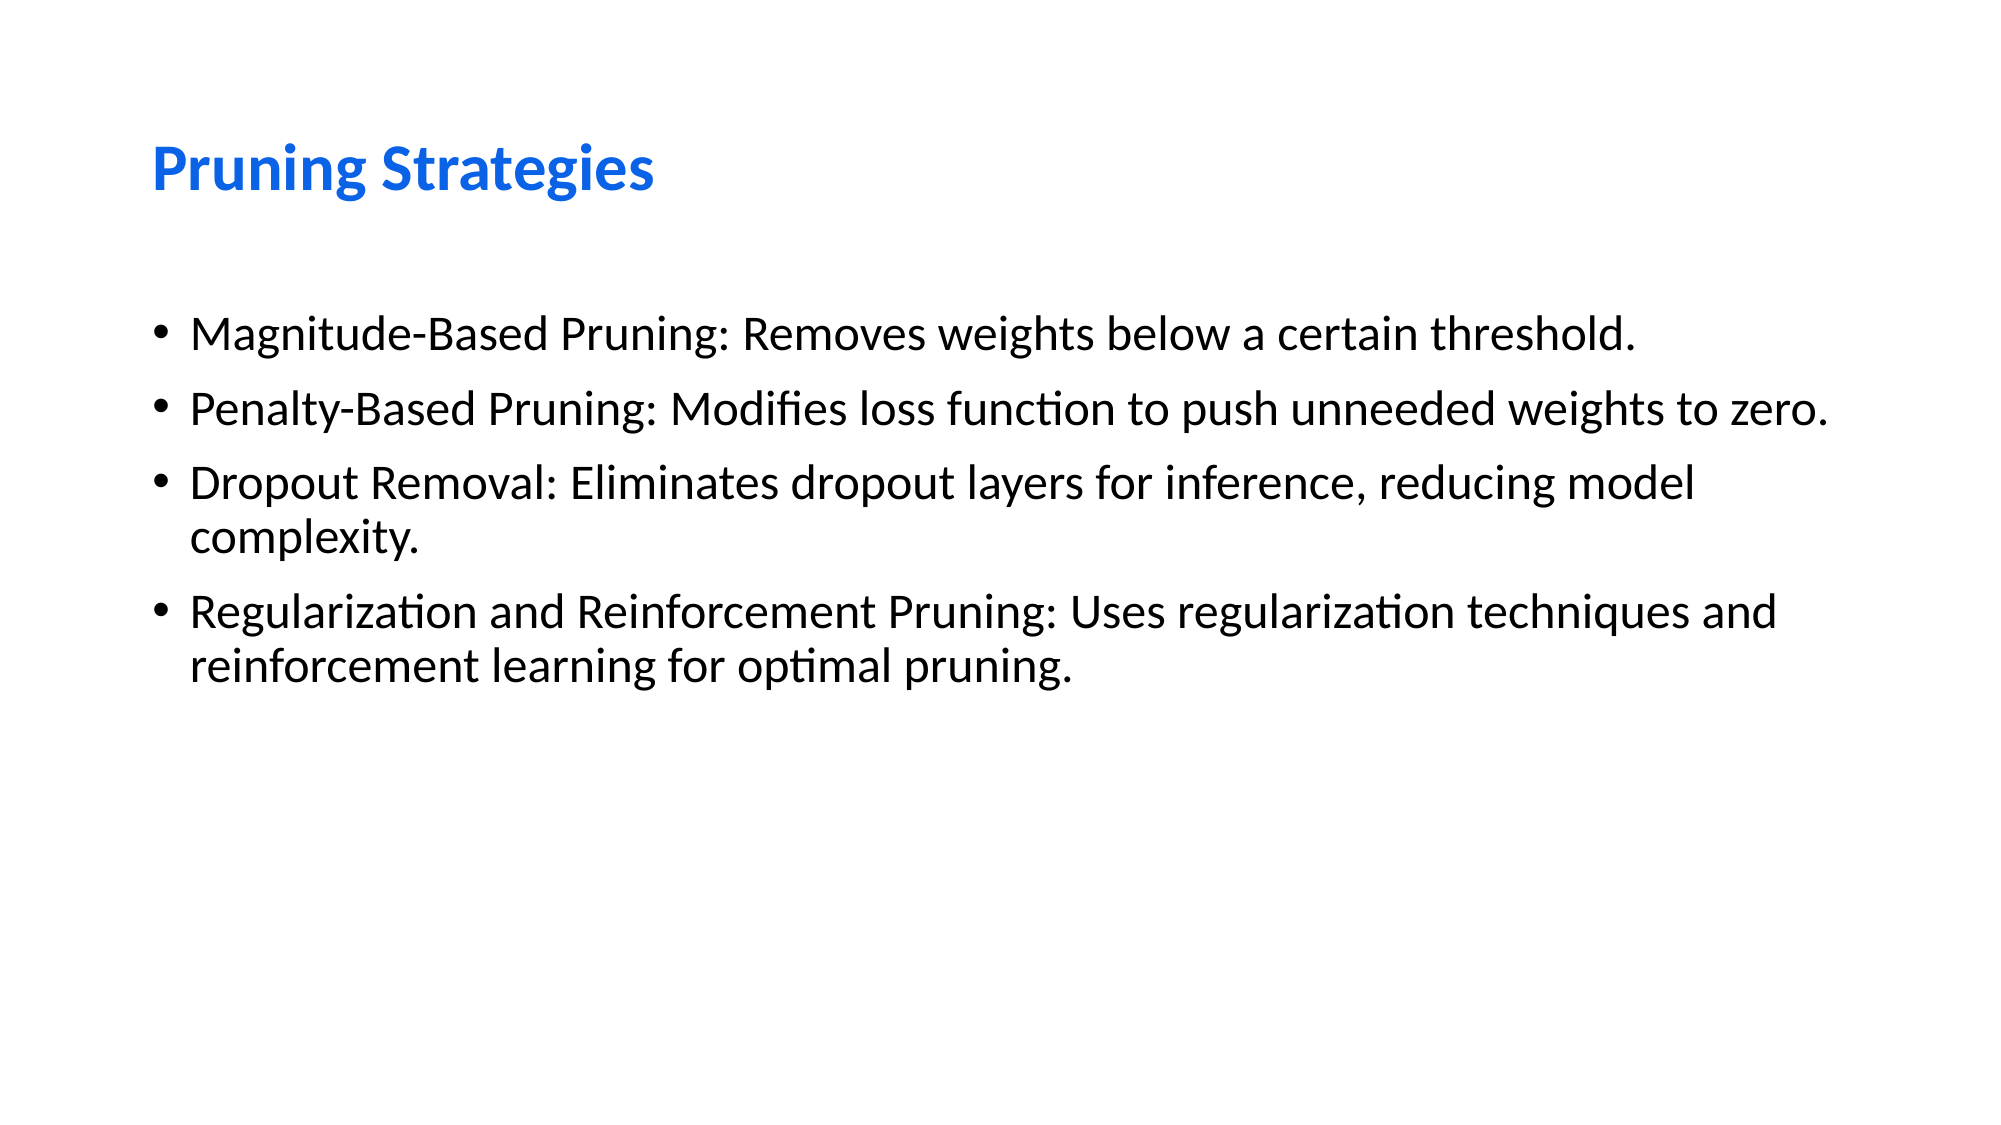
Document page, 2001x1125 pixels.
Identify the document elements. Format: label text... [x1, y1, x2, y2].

title Pruning Strategies [137, 59, 1863, 278]
list Magnitude-Based Pruning: Removes weights below a certain threshold. Penalty-Based Pruning: Modifies loss function to push unneeded weights to zero. Dropout Removal: Eliminates dropout layers for inference, reducing model complexity. Regularization and Reinforcement Pruning: Uses regularization techniques and reinforcement learning for optimal pruning. [137, 299, 1863, 1014]
